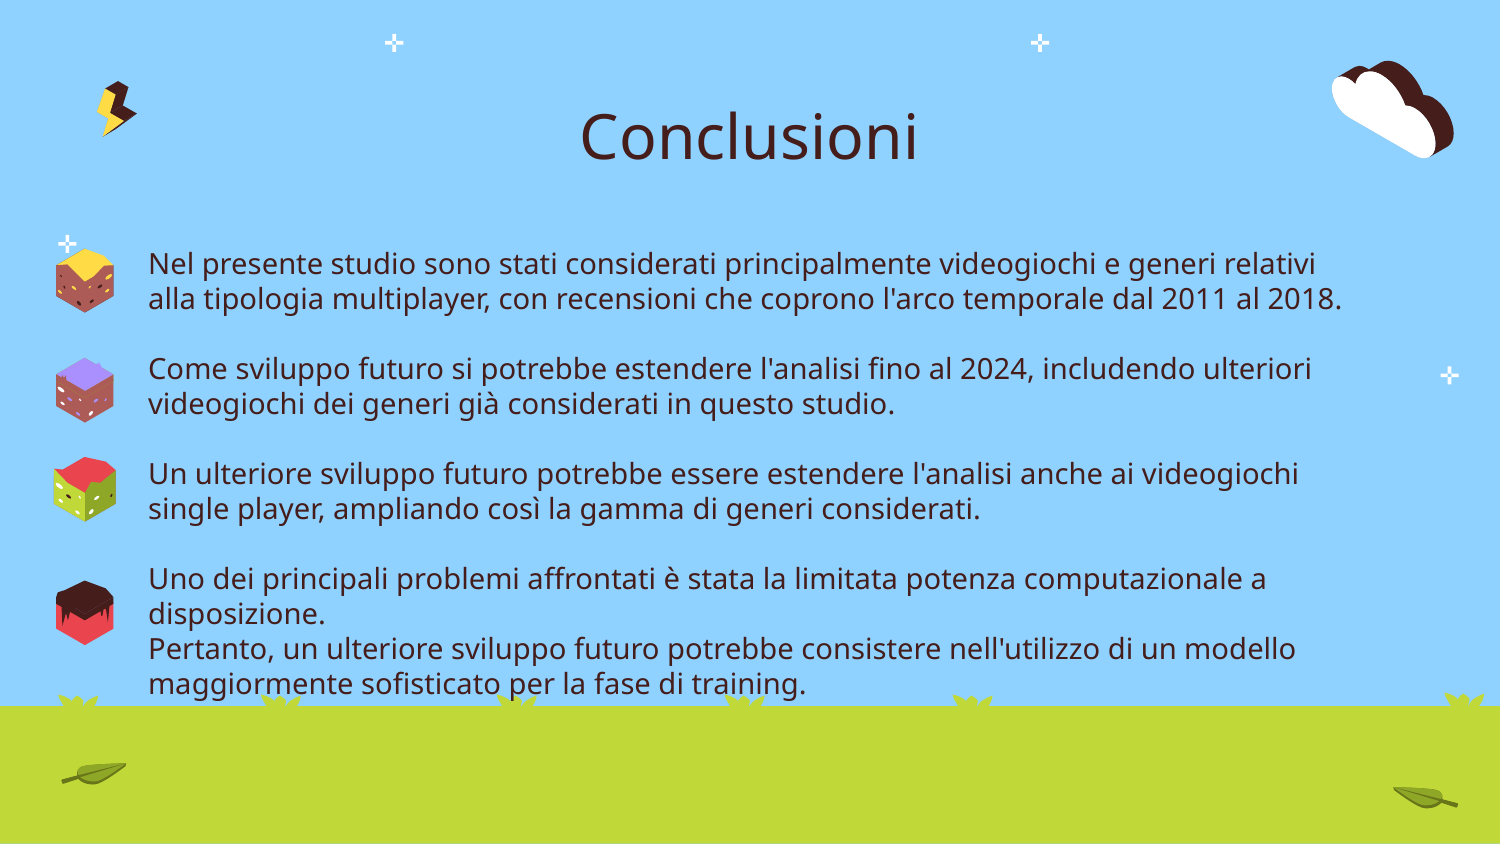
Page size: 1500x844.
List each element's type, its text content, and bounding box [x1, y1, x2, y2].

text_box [53, 456, 116, 522]
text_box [55, 580, 114, 646]
title Conclusioni [296, 87, 1204, 182]
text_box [96, 80, 138, 138]
subtitle Nel presente studio sono stati considerati principalmente videogiochi e generi relativi alla tipologia multiplayer, con recensioni che coprono l'arco temporale dal 2011 al 2018. Come sviluppo futuro si potrebbe estendere l'analisi fino al 2024, includendo ulteriori videogiochi dei generi già considerati in questo studio. Un ulteriore sviluppo futuro potrebbe essere estendere l'analisi anche ai videogiochi single player, ampliando così la gamma di generi considerati. Uno dei principali problemi affrontati è stata la limitata potenza computazionale a disposizione. Pertanto, un ulteriore sviluppo futuro potrebbe consistere nell'utilizzo di un modello maggiormente sofisticato per la fase di training. [133, 230, 1367, 681]
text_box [55, 248, 114, 313]
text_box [55, 357, 114, 423]
